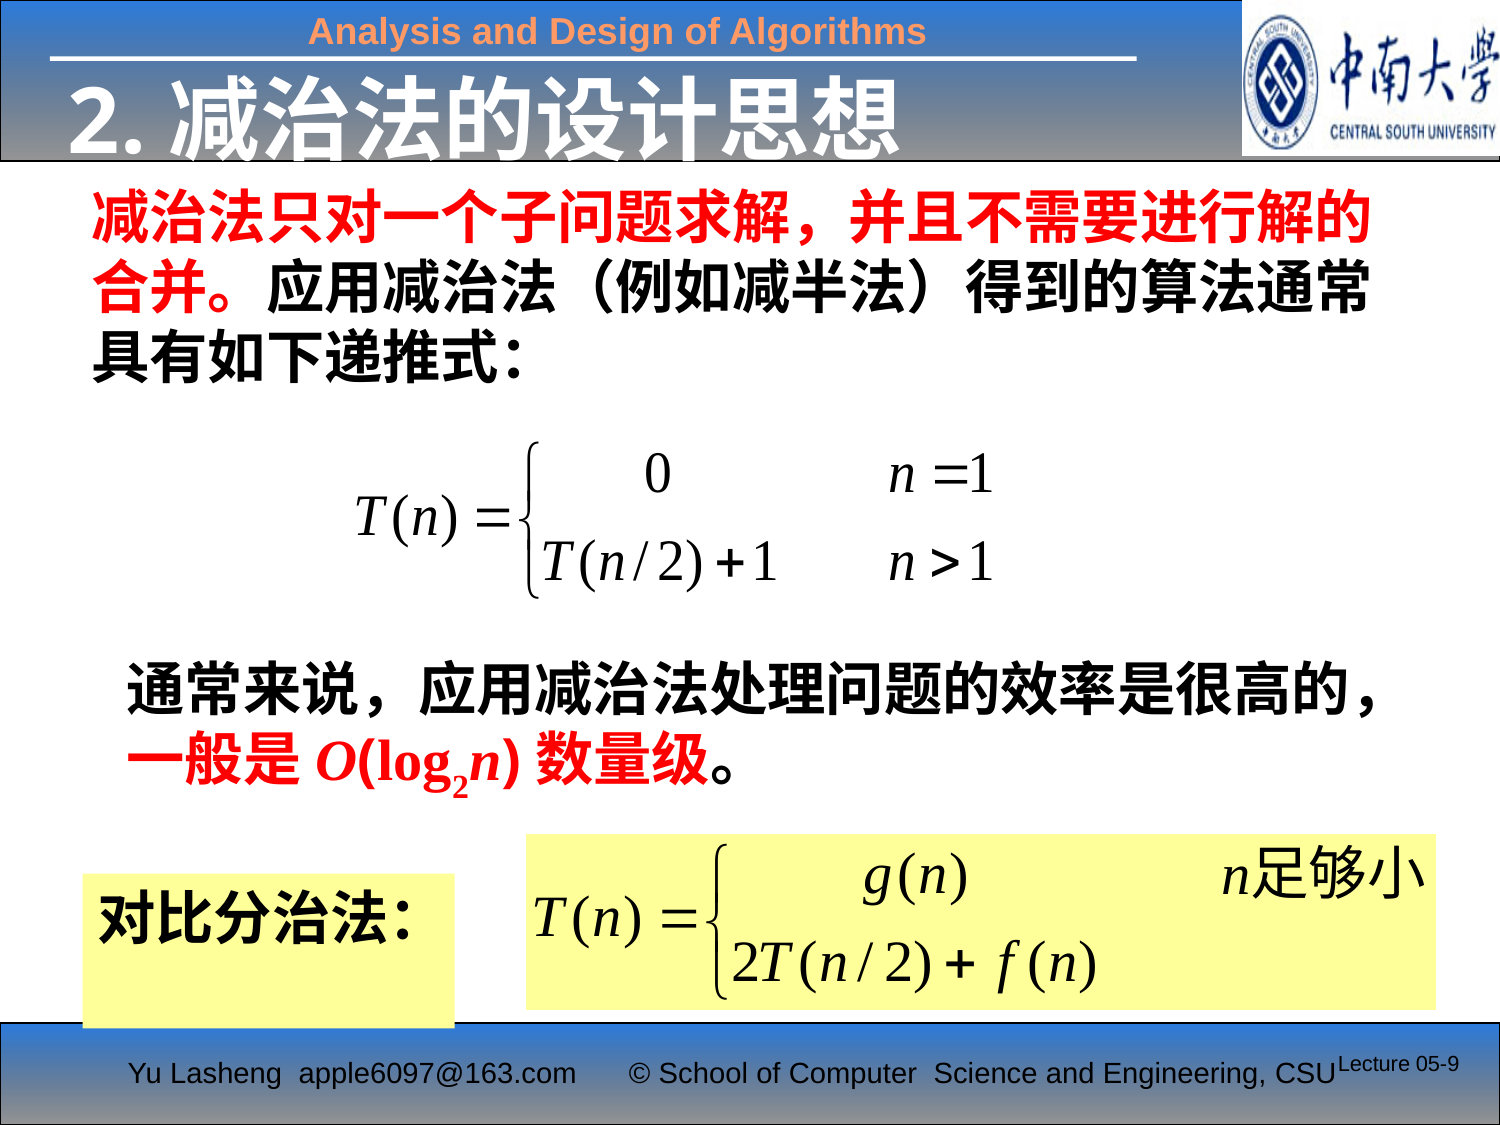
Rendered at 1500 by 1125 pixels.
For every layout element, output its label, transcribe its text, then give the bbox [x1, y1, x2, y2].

text_box 减治法只对一个子问题求解，并且不需要进行解的合并。应用减治法（例如减半法）得到的算法通常具有如下递推式： [76, 172, 1427, 398]
text_box 对比分治法： [82, 873, 455, 1029]
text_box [526, 833, 1437, 1011]
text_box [348, 432, 999, 610]
picture [1242, 0, 1500, 156]
text_box 通常来说，应用减治法处理问题的效率是很高的，一般是O(log2n)数量级。 [112, 645, 1450, 813]
text_box 2.减治法的设计思想 [53, 54, 999, 180]
slide_number Lecture 05-9 [1323, 1042, 1500, 1118]
